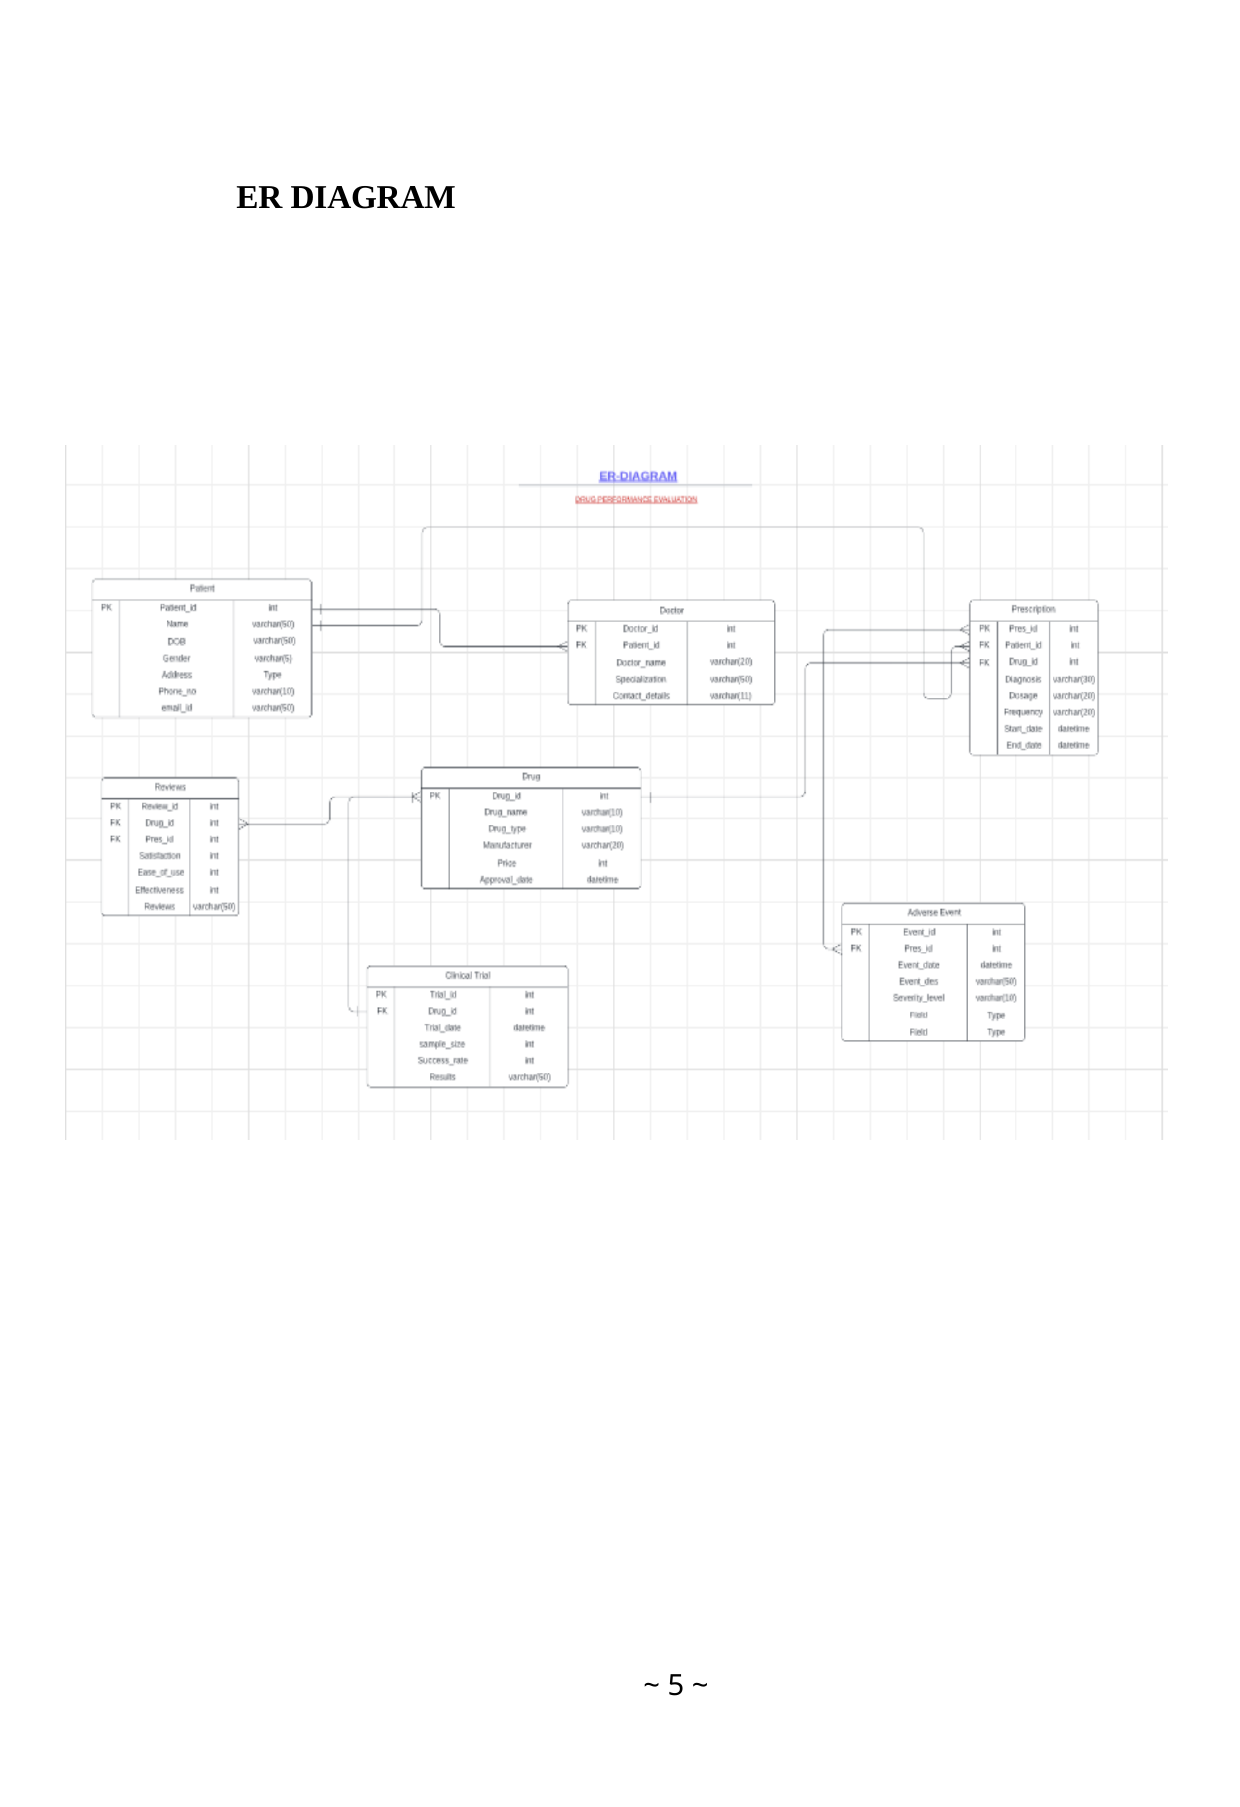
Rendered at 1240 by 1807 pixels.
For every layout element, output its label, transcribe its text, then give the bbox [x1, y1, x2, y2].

picture [56, 427, 1170, 1162]
text_box ~ 5 ~ [641, 1671, 724, 1702]
text_box ER DIAGRAM [234, 173, 497, 216]
